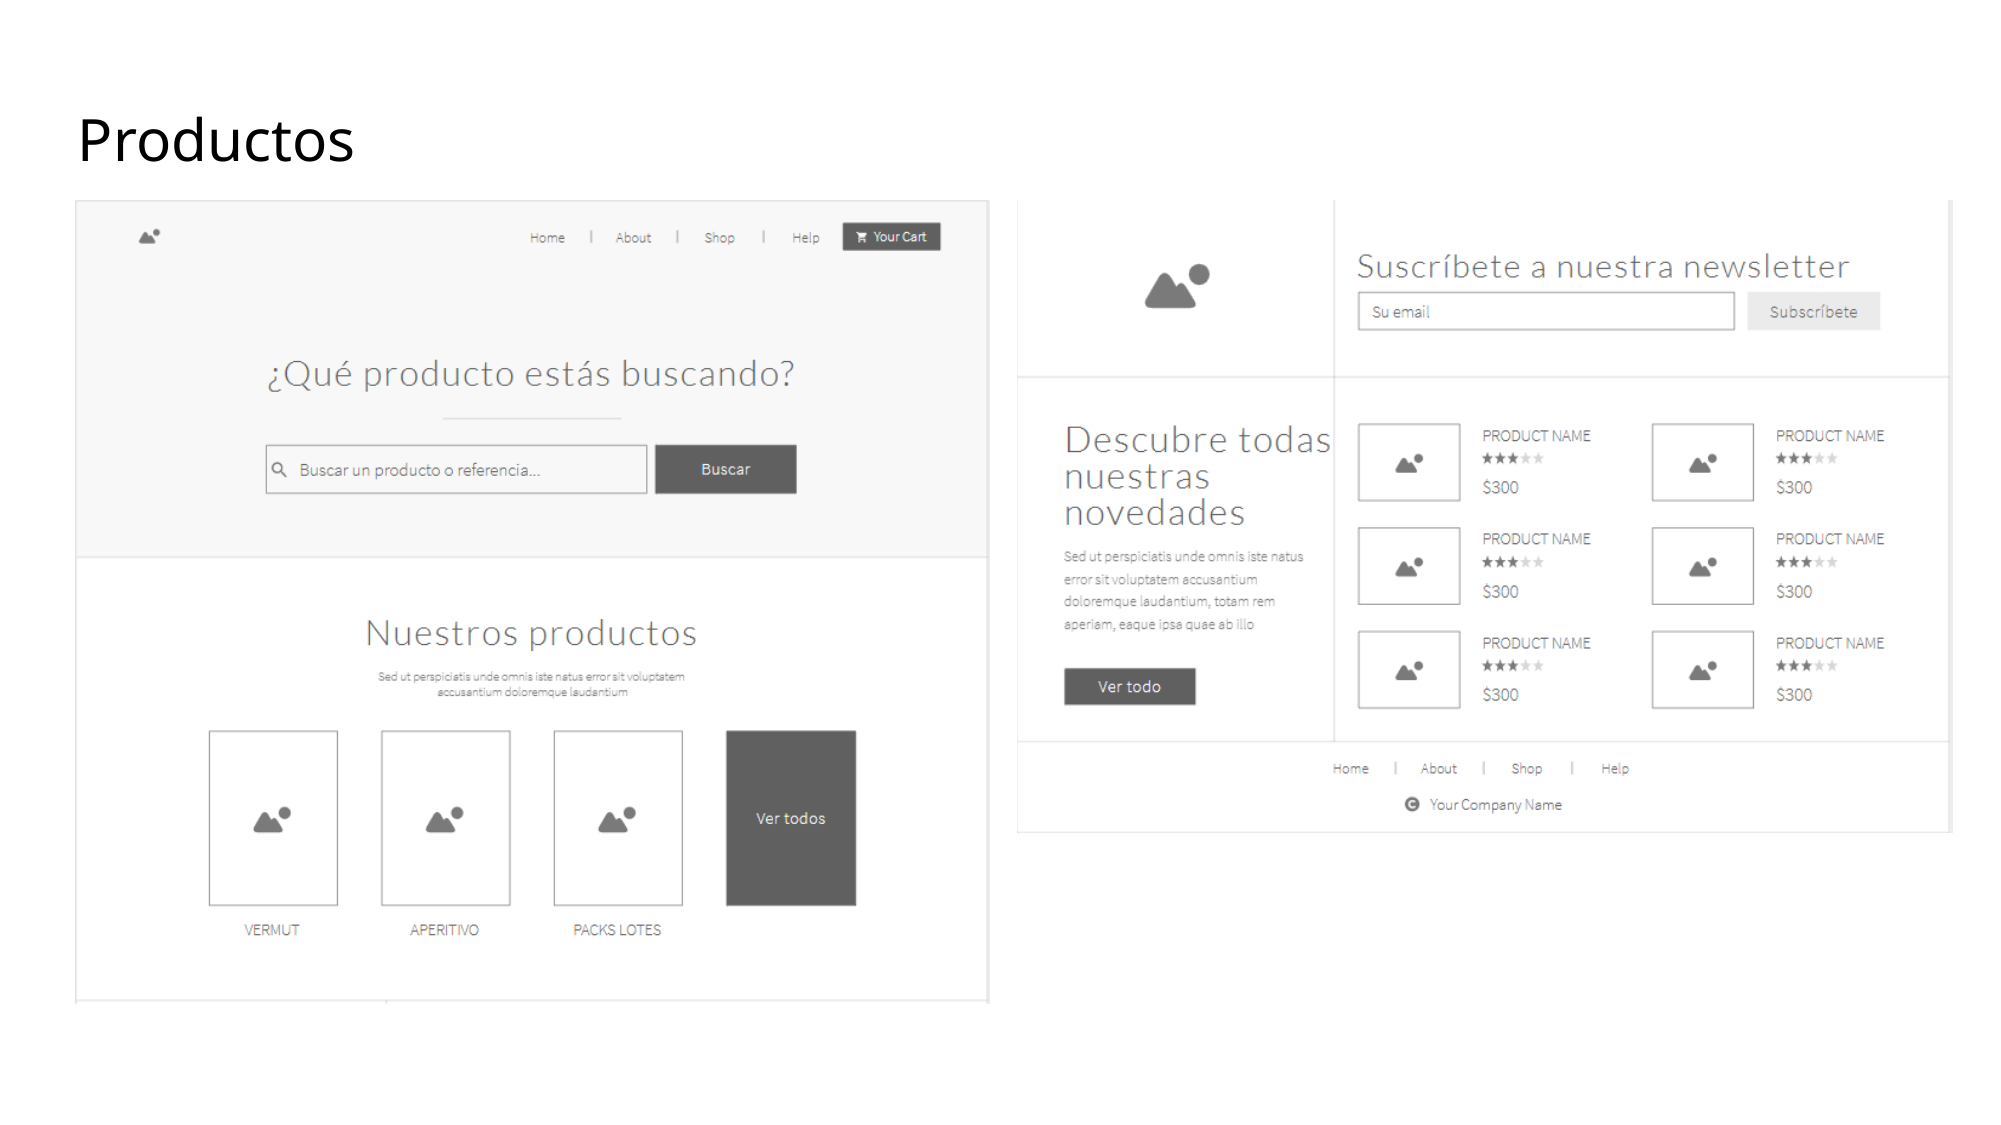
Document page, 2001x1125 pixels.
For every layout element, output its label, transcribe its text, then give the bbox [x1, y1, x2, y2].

text_box Productos [62, 80, 1788, 182]
picture [75, 200, 990, 1004]
picture [1017, 200, 1953, 833]
